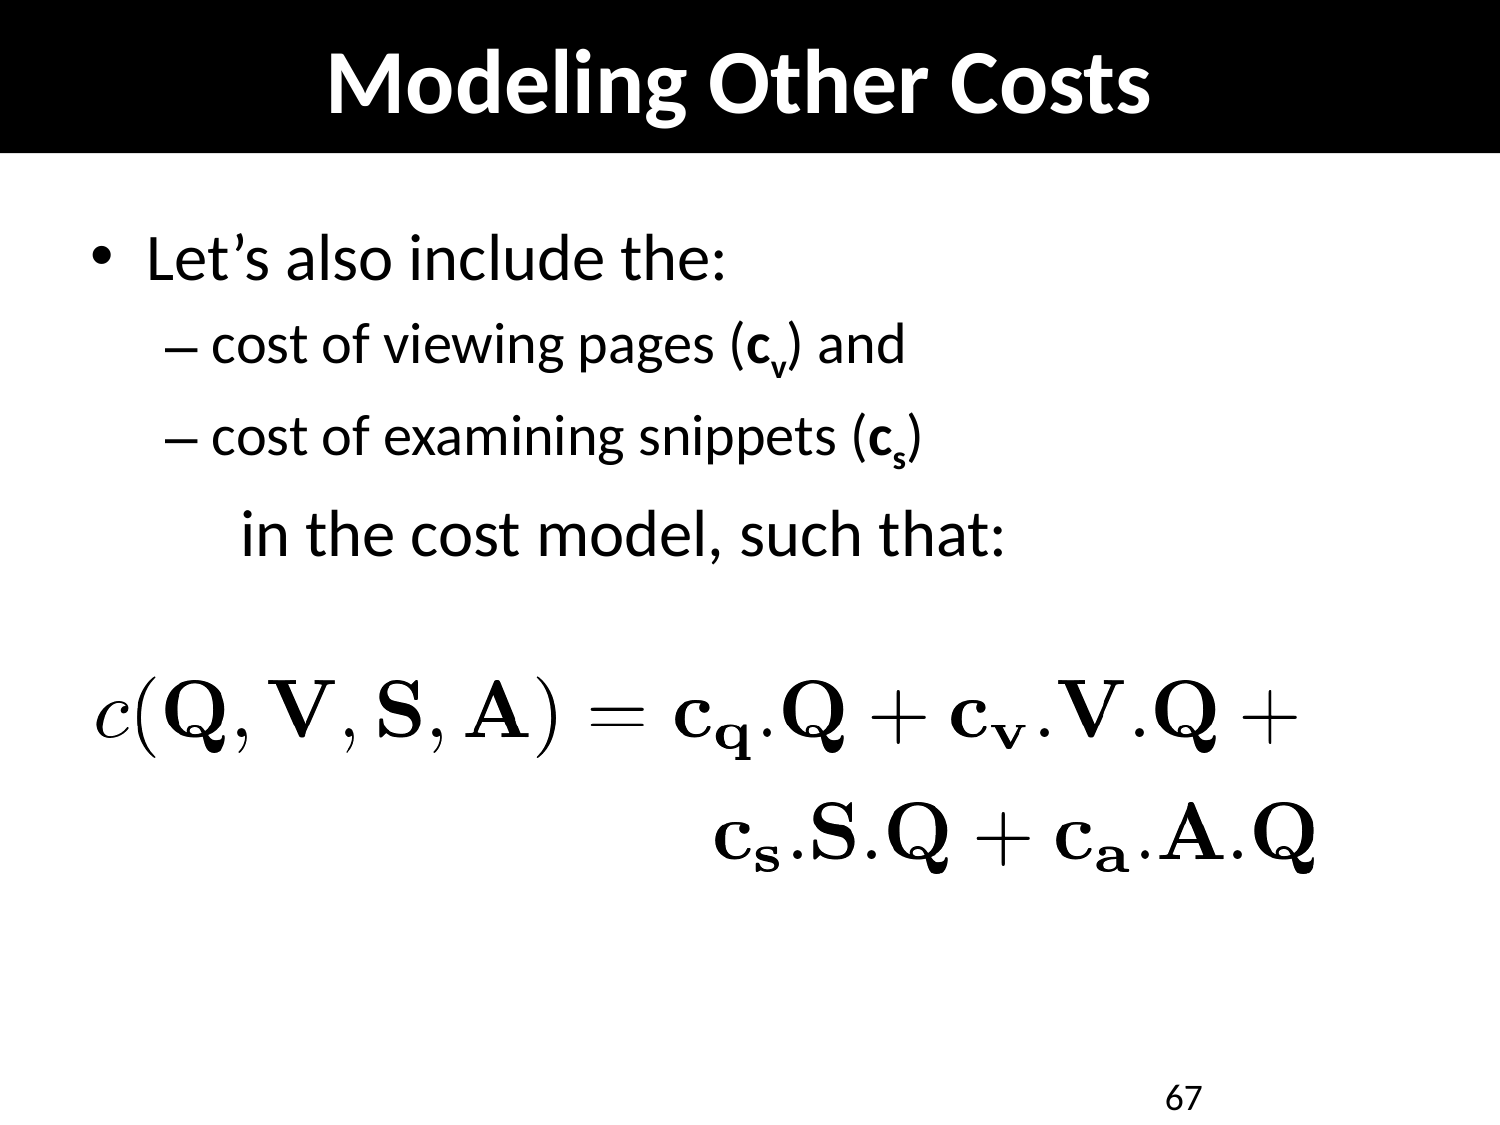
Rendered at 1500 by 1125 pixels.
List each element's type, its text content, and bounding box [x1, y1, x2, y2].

picture [96, 675, 1315, 874]
title Modeling Other Costs [0, 0, 1500, 154]
slide_number 67 [1149, 1065, 1500, 1125]
list Let’s also include the: cost of viewing pages (cv) and cost of examining snippets (cs) in the cost model, such that: [75, 206, 1425, 1005]
